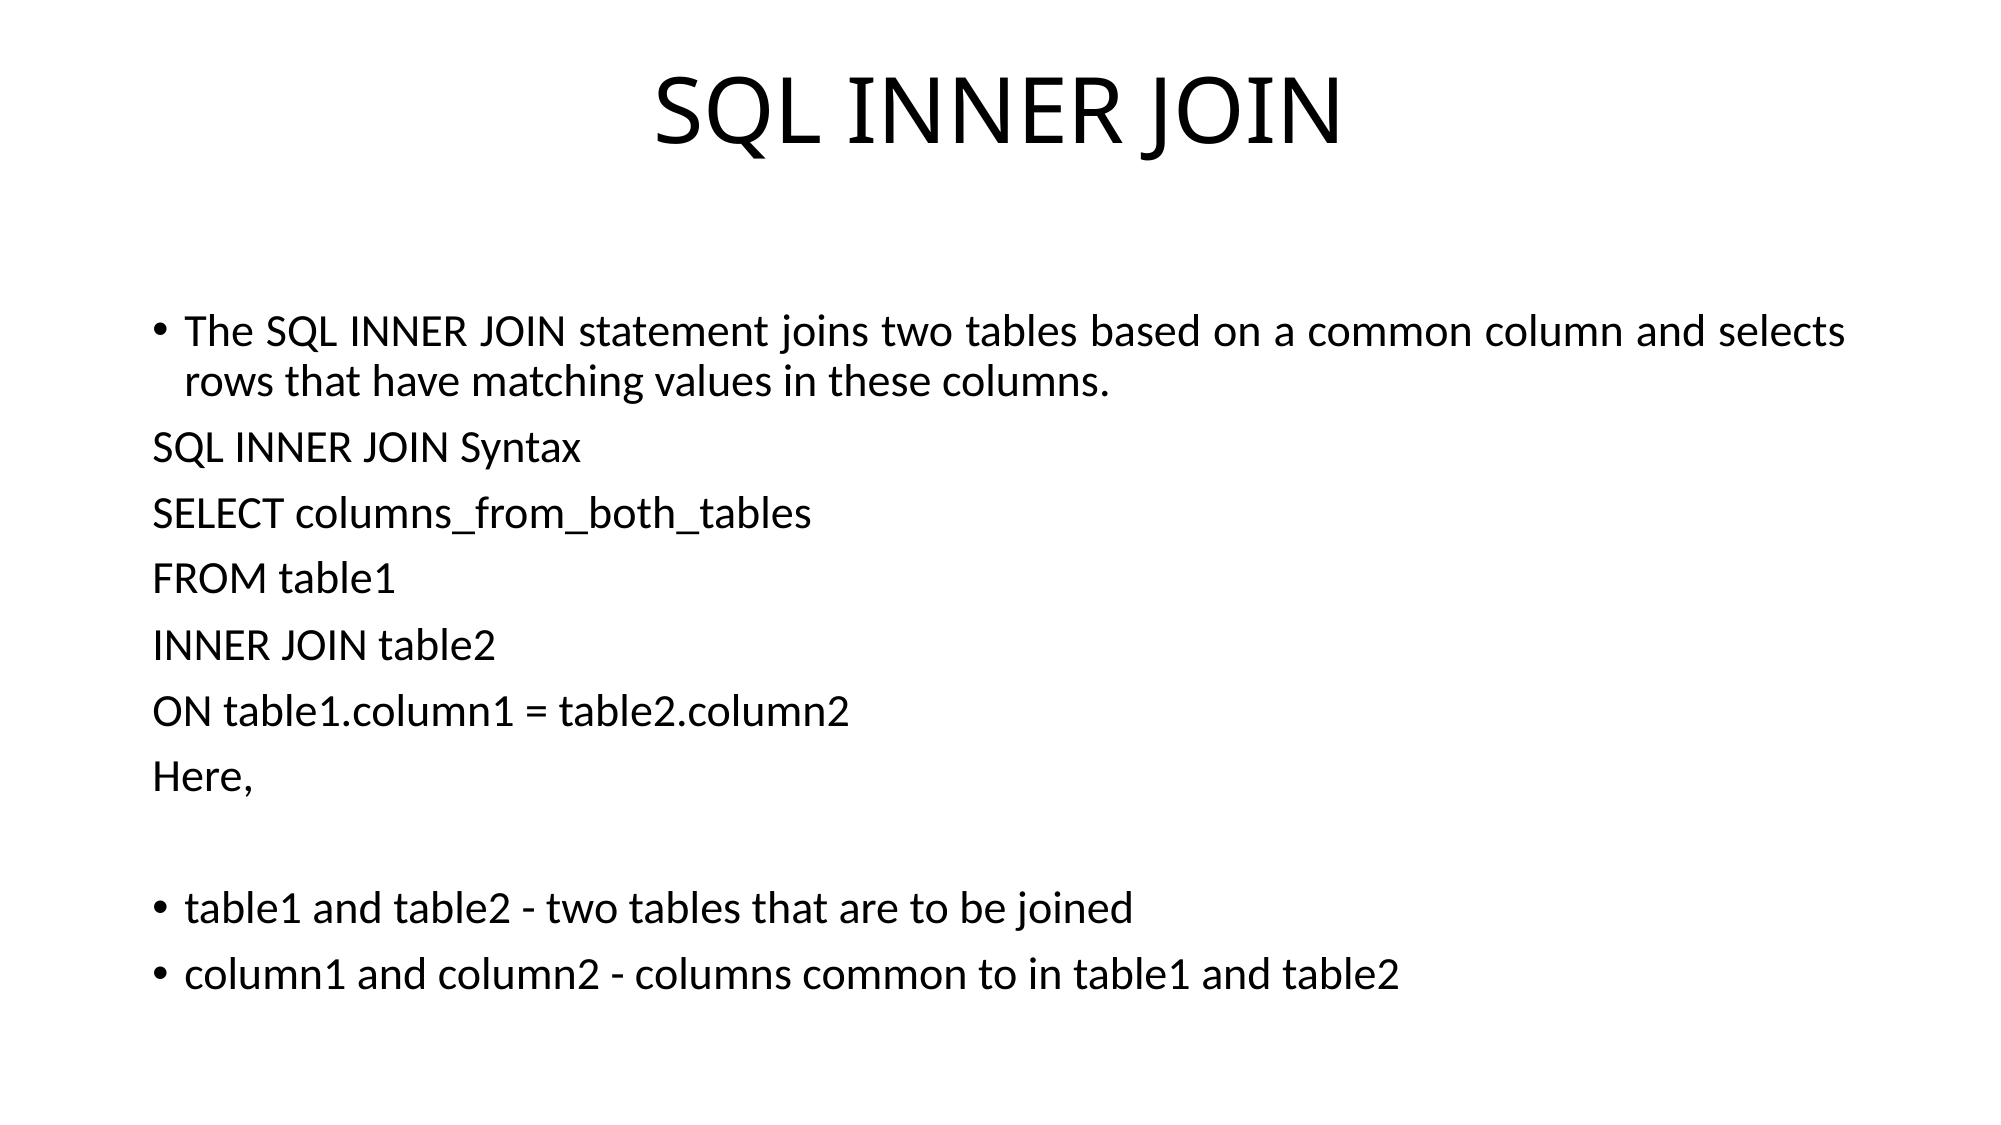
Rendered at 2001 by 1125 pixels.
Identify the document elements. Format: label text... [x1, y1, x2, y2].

title SQL INNER JOIN [137, 59, 1863, 278]
list The SQL INNER JOIN statement joins two tables based on a common column and selects rows that have matching values in these columns. SQL INNER JOIN Syntax SELECT columns_from_both_tables FROM table1 INNER JOIN table2 ON table1.column1 = table2.column2 Here, table1 and table2 - two tables that are to be joined column1 and column2 - columns common to in table1 and table2 [137, 299, 1863, 1014]
